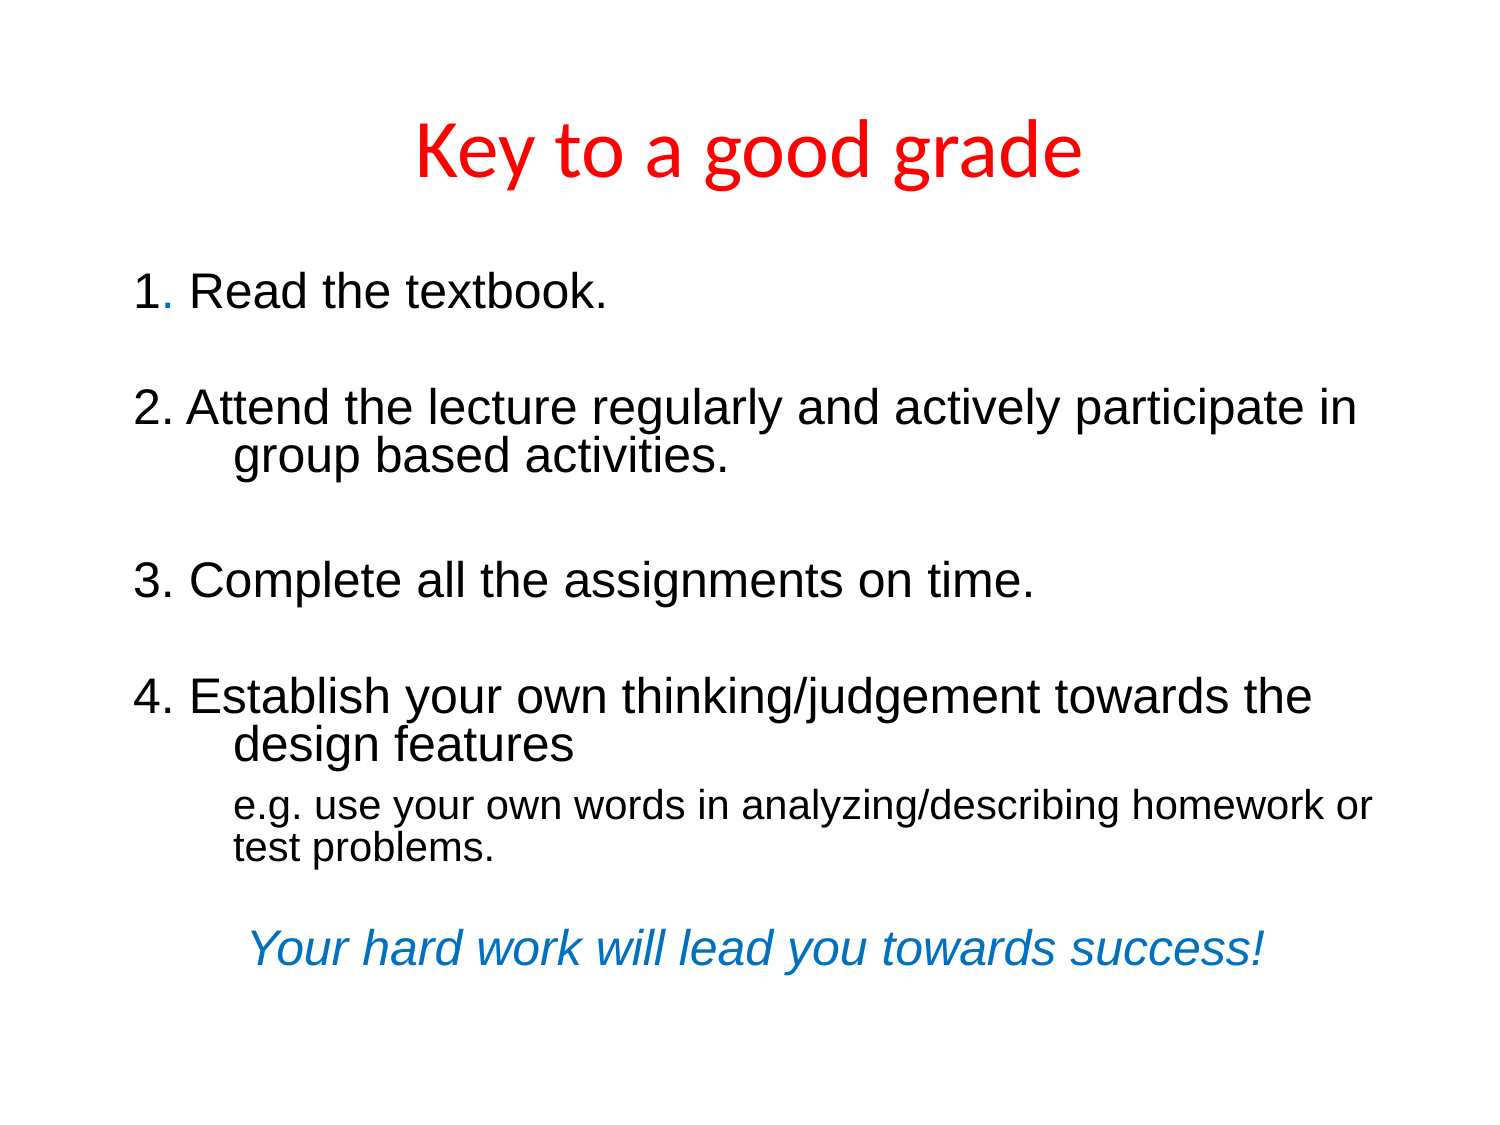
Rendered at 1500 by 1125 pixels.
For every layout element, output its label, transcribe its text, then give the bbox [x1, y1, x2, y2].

title Key to a good grade [112, 87, 1388, 200]
list 1. Read the textbook. 2. Attend the lecture regularly and actively participate in group based activities. 3. Complete all the assignments on time. 4. Establish your own thinking/judgement towards the design features e.g. use your own words in analyzing/describing homework or test problems. Your hard work will lead you towards success! [118, 262, 1394, 1063]
